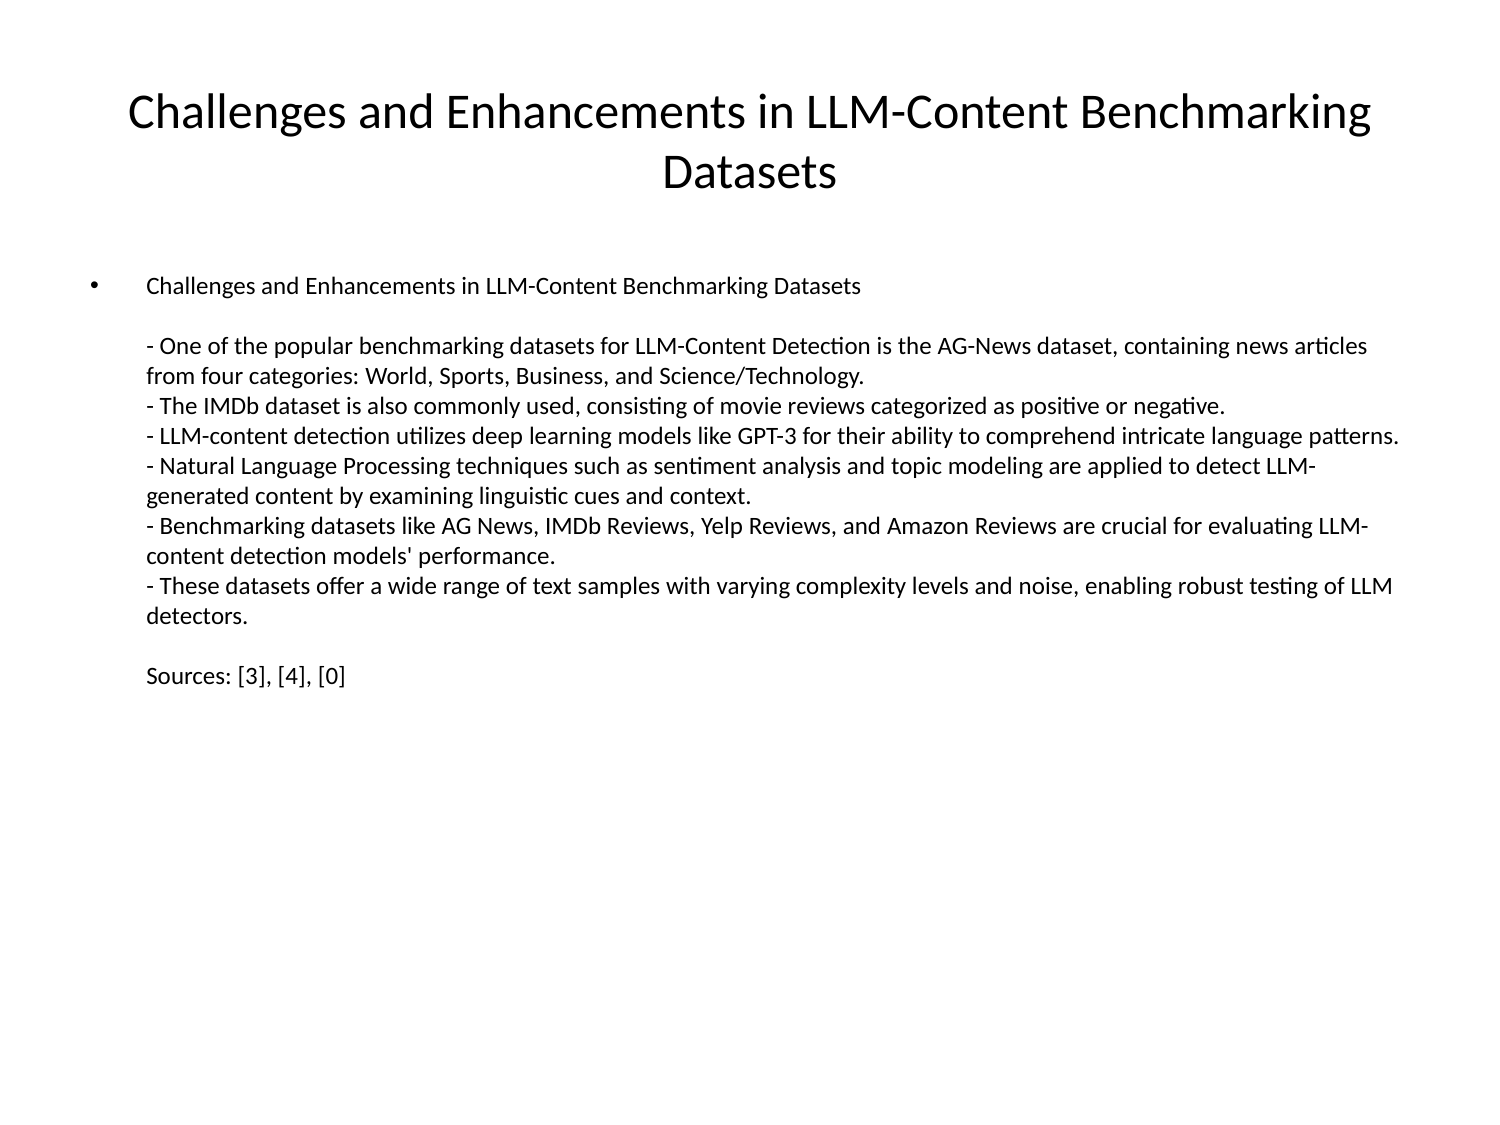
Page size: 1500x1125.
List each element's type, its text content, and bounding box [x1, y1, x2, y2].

title Challenges and Enhancements in LLM-Content Benchmarking Datasets [75, 45, 1425, 233]
list Challenges and Enhancements in LLM-Content Benchmarking Datasets - One of the popular benchmarking datasets for LLM-Content Detection is the AG-News dataset, containing news articles from four categories: World, Sports, Business, and Science/Technology. - The IMDb dataset is also commonly used, consisting of movie reviews categorized as positive or negative. - LLM-content detection utilizes deep learning models like GPT-3 for their ability to comprehend intricate language patterns. - Natural Language Processing techniques such as sentiment analysis and topic modeling are applied to detect LLM-generated content by examining linguistic cues and context. - Benchmarking datasets like AG News, IMDb Reviews, Yelp Reviews, and Amazon Reviews are crucial for evaluating LLM-content detection models' performance. - These datasets offer a wide range of text samples with varying complexity levels and noise, enabling robust testing of LLM detectors. Sources: [3], [4], [0] [75, 262, 1425, 1005]
